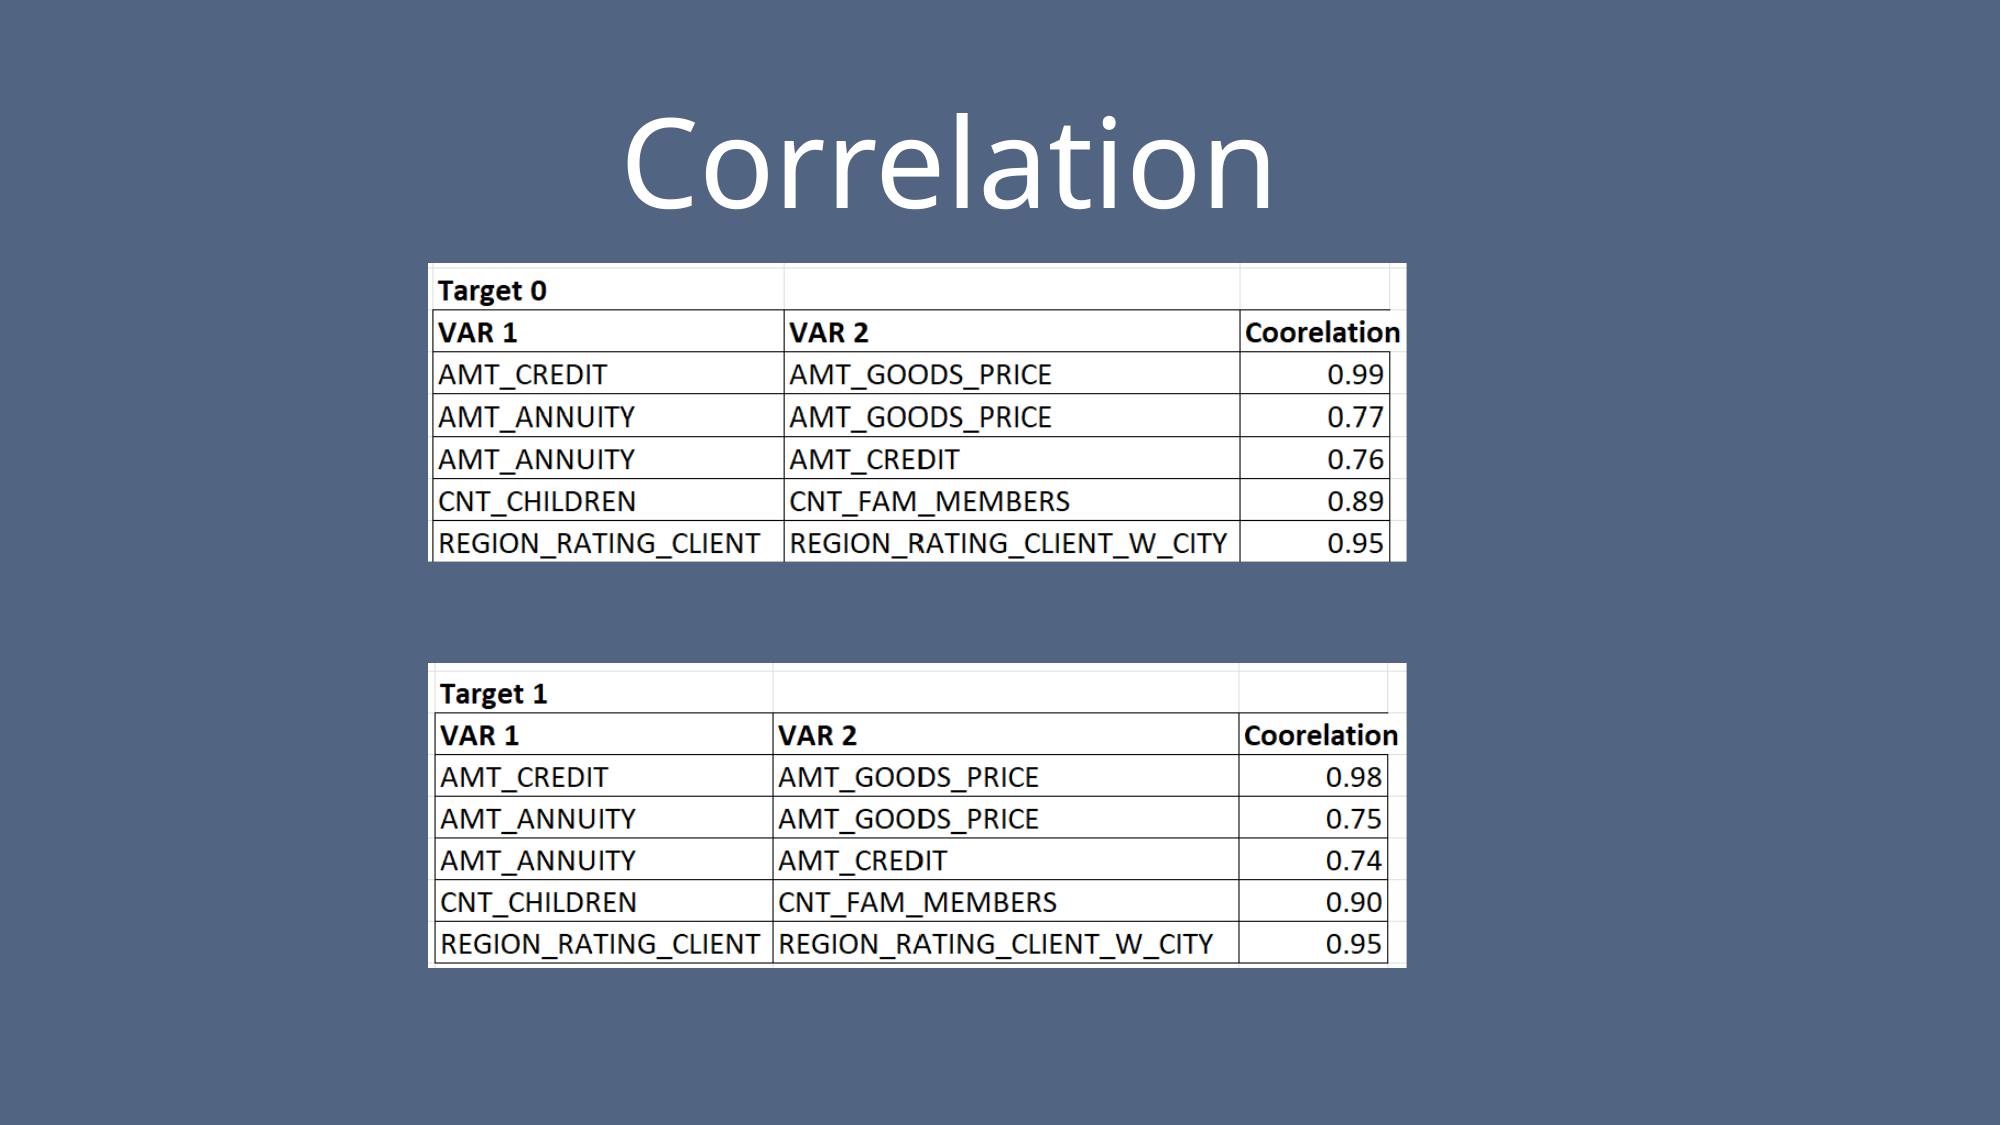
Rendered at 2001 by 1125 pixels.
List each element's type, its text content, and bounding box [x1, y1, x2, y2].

title Correlation [36, 59, 1863, 278]
picture [428, 663, 1408, 968]
picture [428, 263, 1408, 563]
